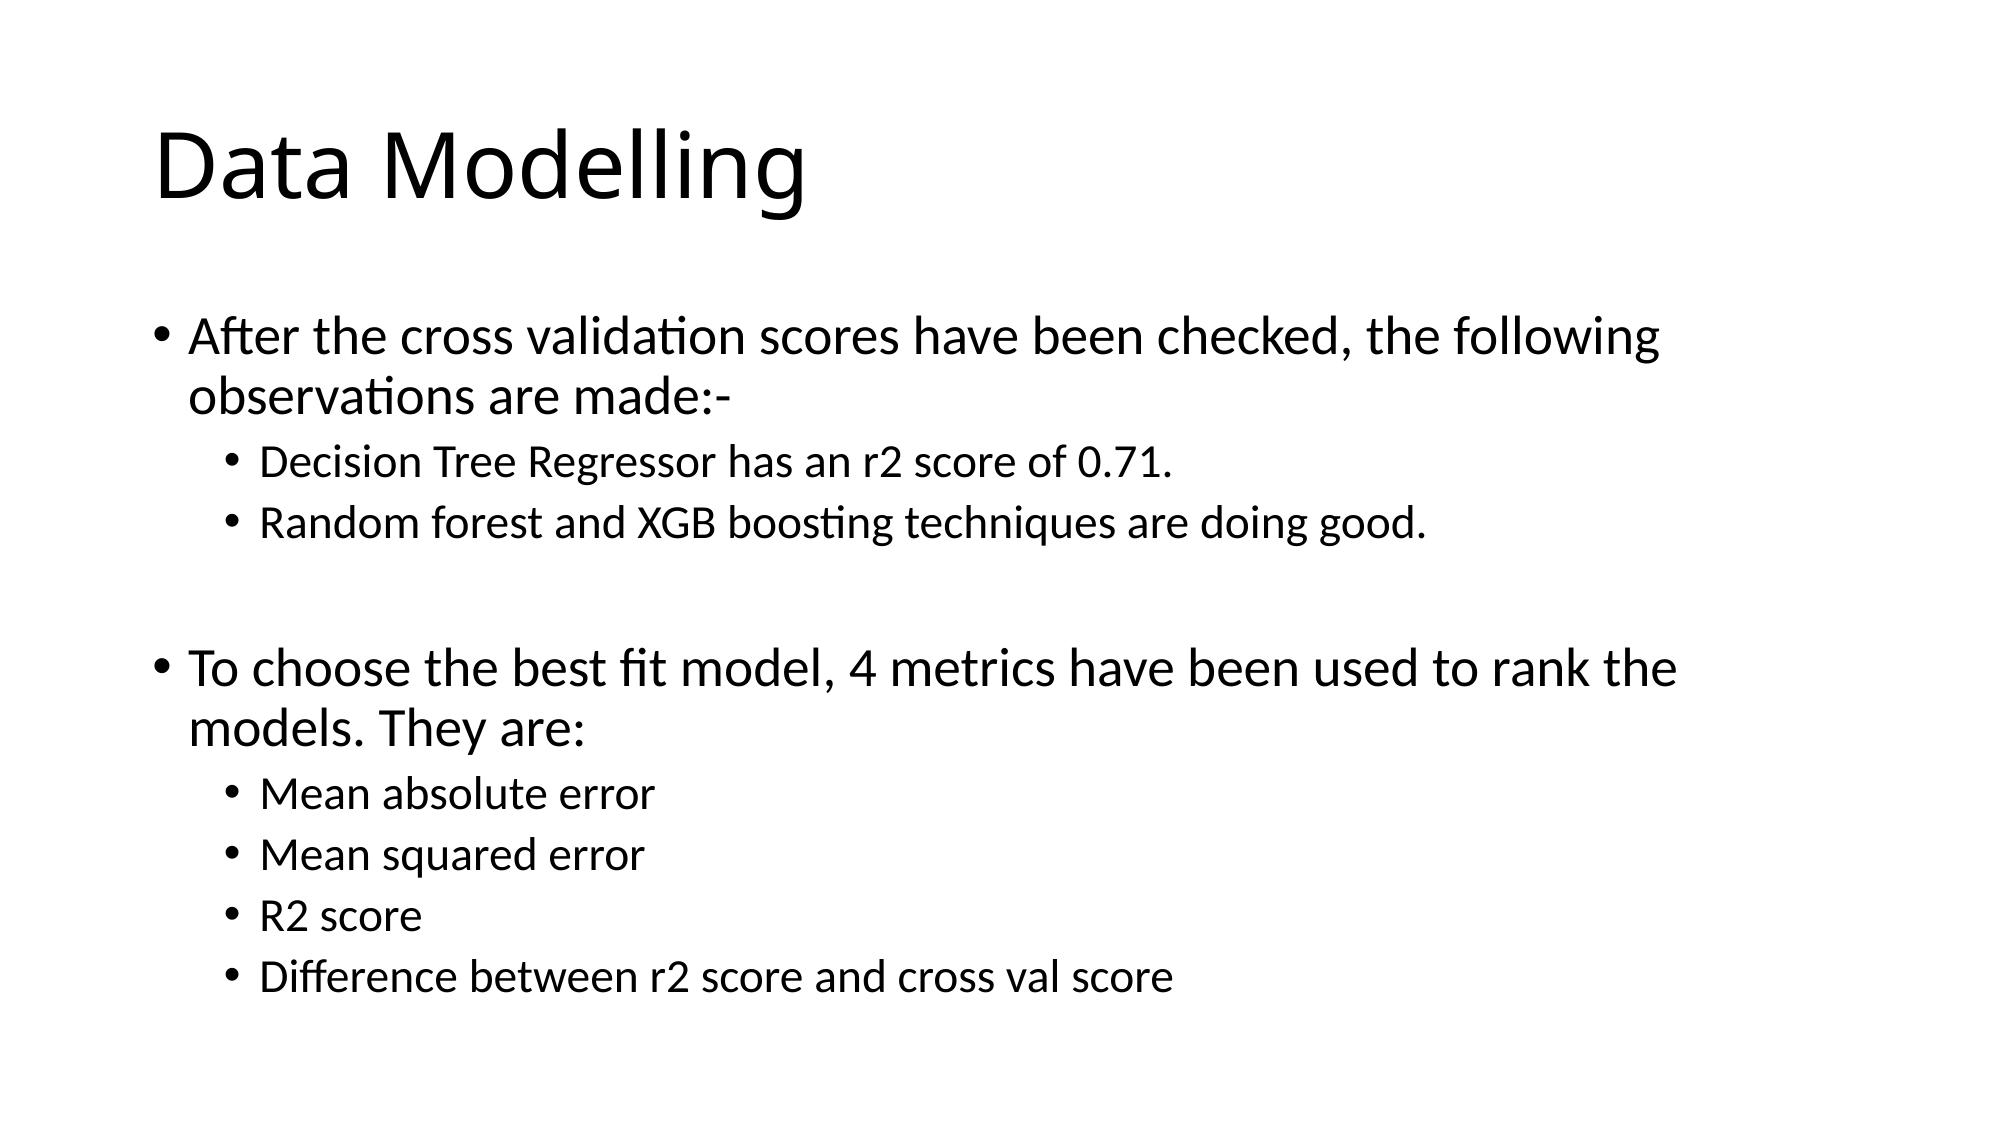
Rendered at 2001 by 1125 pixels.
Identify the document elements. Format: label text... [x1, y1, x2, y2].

list After the cross validation scores have been checked, the following observations are made:- Decision Tree Regressor has an r2 score of 0.71. Random forest and XGB boosting techniques are doing good. To choose the best fit model, 4 metrics have been used to rank the models. They are: Mean absolute error Mean squared error R2 score Difference between r2 score and cross val score [137, 299, 1863, 1014]
title Data Modelling [137, 59, 1863, 278]
